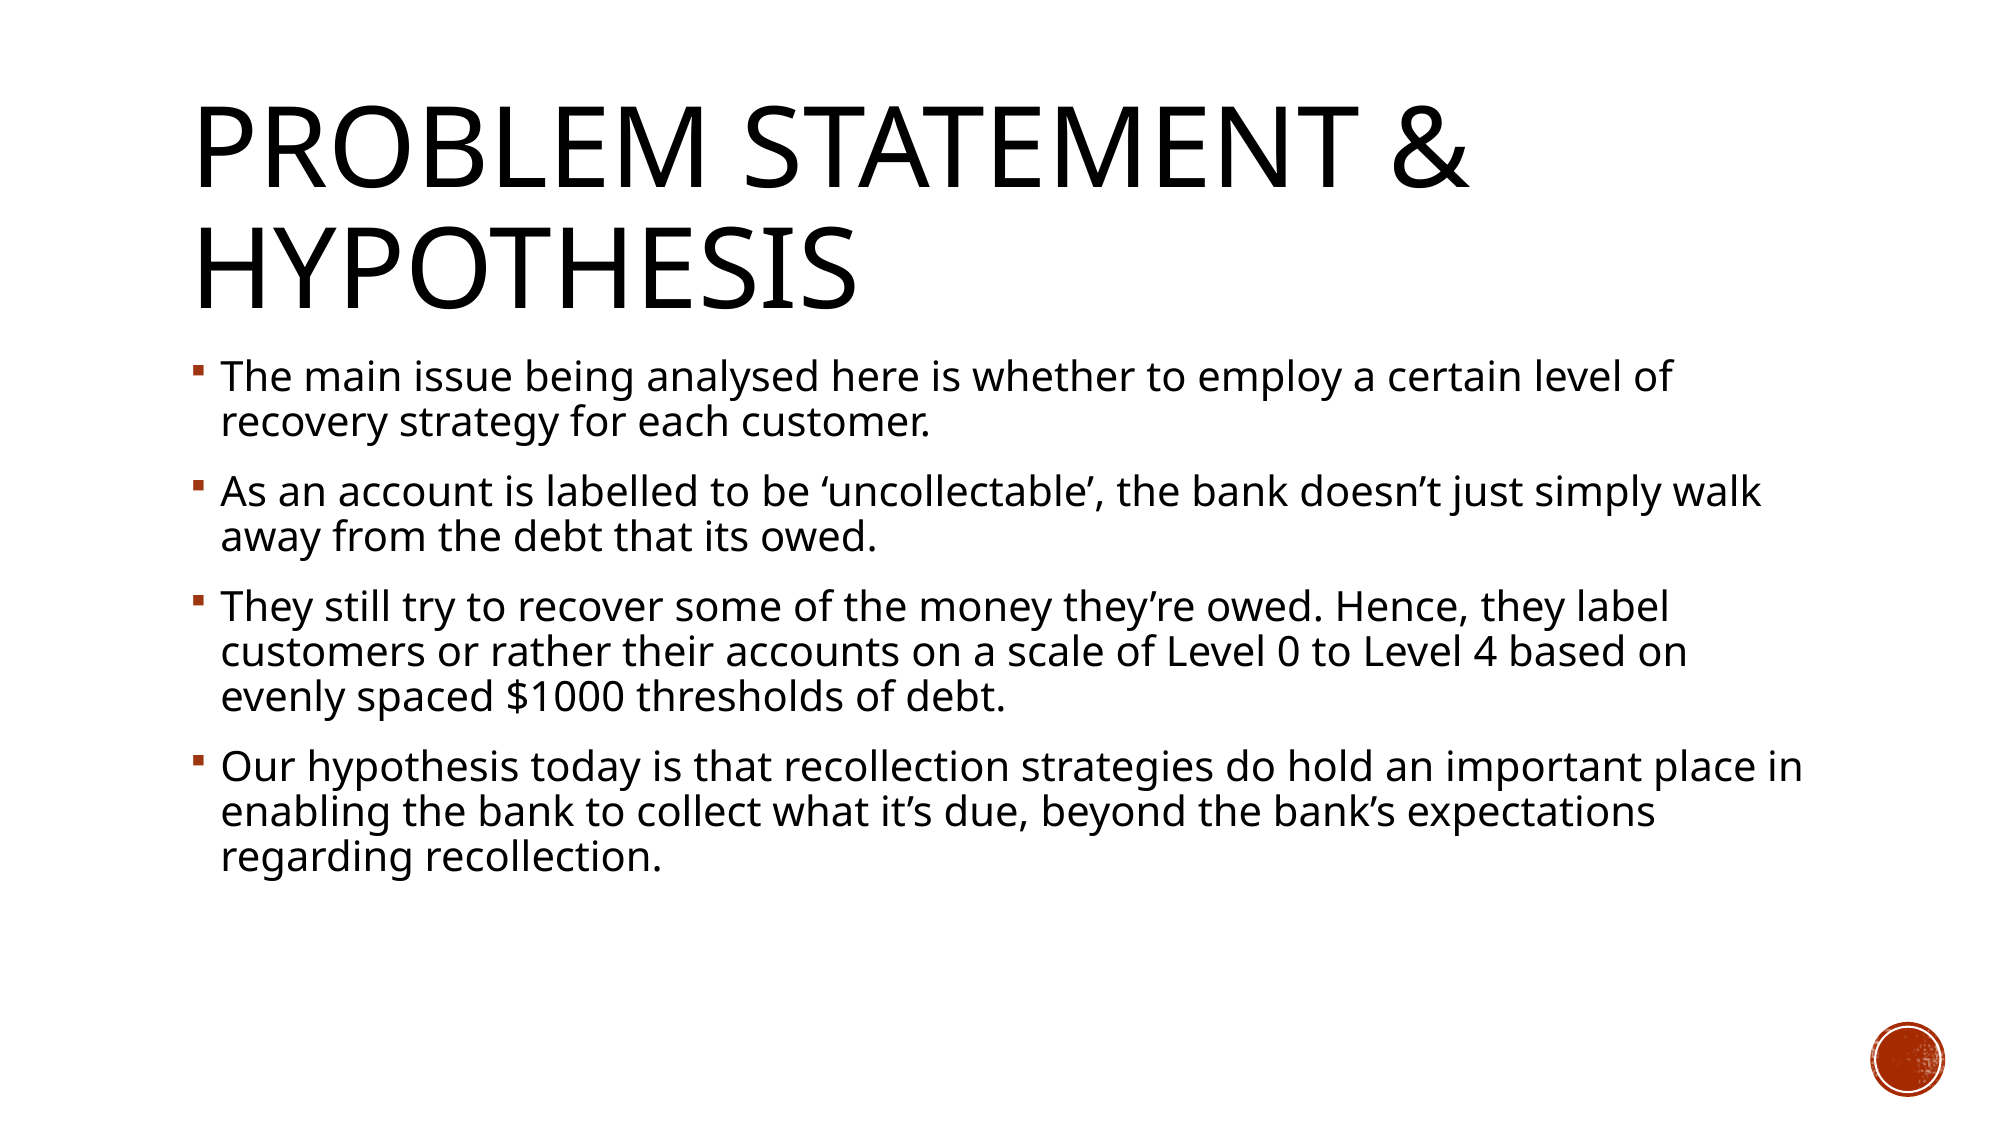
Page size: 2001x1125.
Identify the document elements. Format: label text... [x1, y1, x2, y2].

title Problem Statement & Hypothesis [175, 79, 1826, 344]
list The main issue being analysed here is whether to employ a certain level of recovery strategy for each customer. As an account is labelled to be ‘uncollectable’, the bank doesn’t just simply walk away from the debt that its owed. They still try to recover some of the money they’re owed. Hence, they label customers or rather their accounts on a scale of Level 0 to Level 4 based on evenly spaced $1000 thresholds of debt. Our hypothesis today is that recollection strategies do hold an important place in enabling the bank to collect what it’s due, beyond the bank’s expectations regarding recollection. [175, 348, 1826, 1013]
